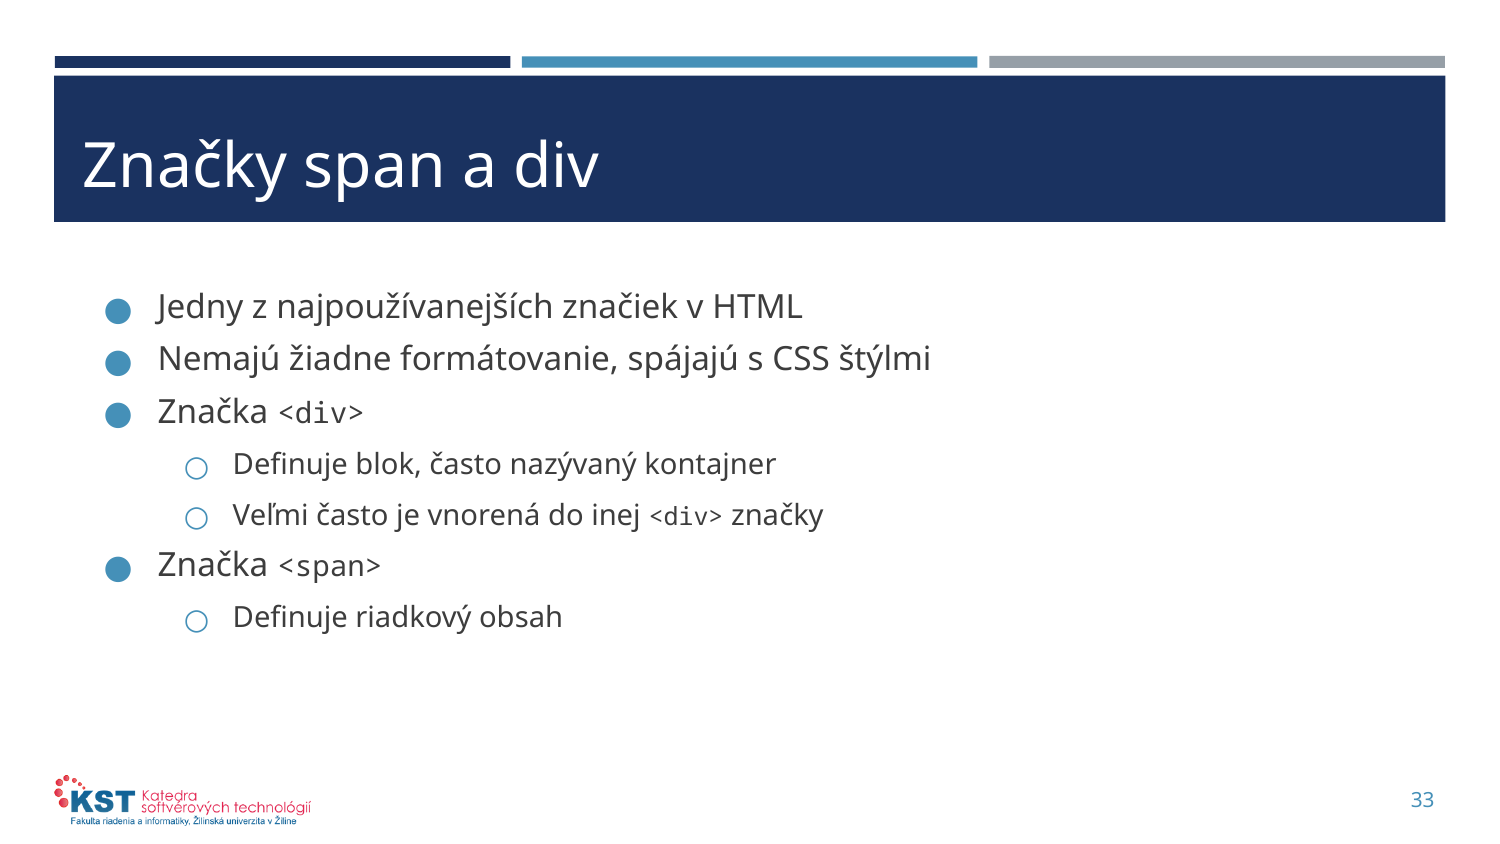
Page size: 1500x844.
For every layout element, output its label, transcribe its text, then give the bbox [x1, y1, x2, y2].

slide_number 33 [1394, 777, 1446, 823]
list Jedny z najpoužívanejších značiek v HTML Nemajú žiadne formátovanie, spájajú s CSS štýlmi Značka <div> Definuje blok, často nazývaný kontajner Veľmi často je vnorená do inej <div> značky Značka <span> Definuje riadkový obsah [71, 268, 1429, 721]
title Značky span a div [71, 86, 1429, 212]
picture [54, 775, 311, 826]
